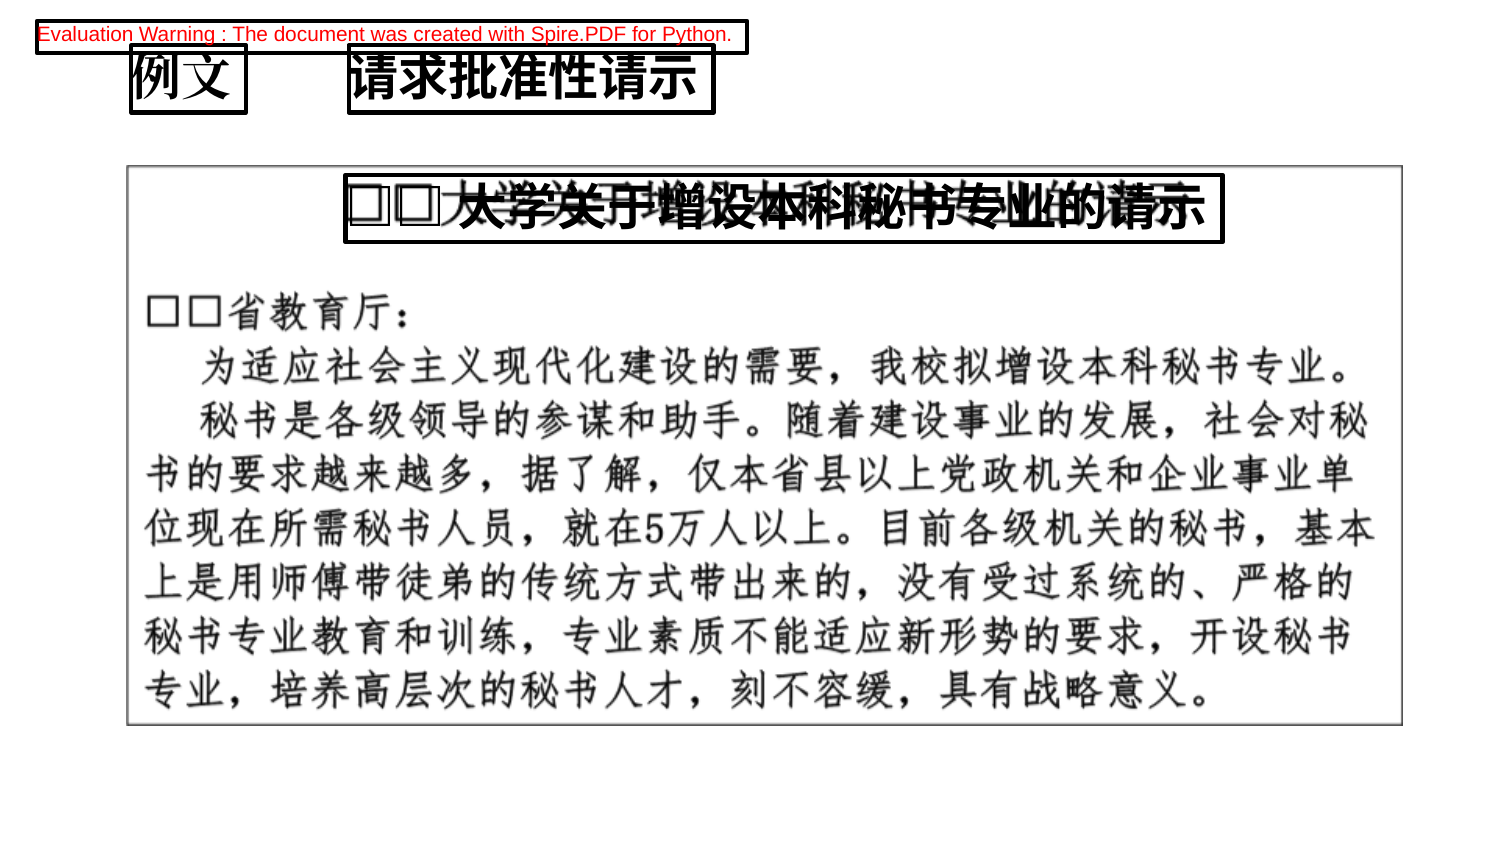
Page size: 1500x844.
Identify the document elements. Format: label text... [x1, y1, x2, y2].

picture [116, 31, 727, 118]
picture [124, 163, 1405, 727]
text_box Evaluation Warning : The document was created with Spire.PDF for Python. [35, 19, 749, 55]
